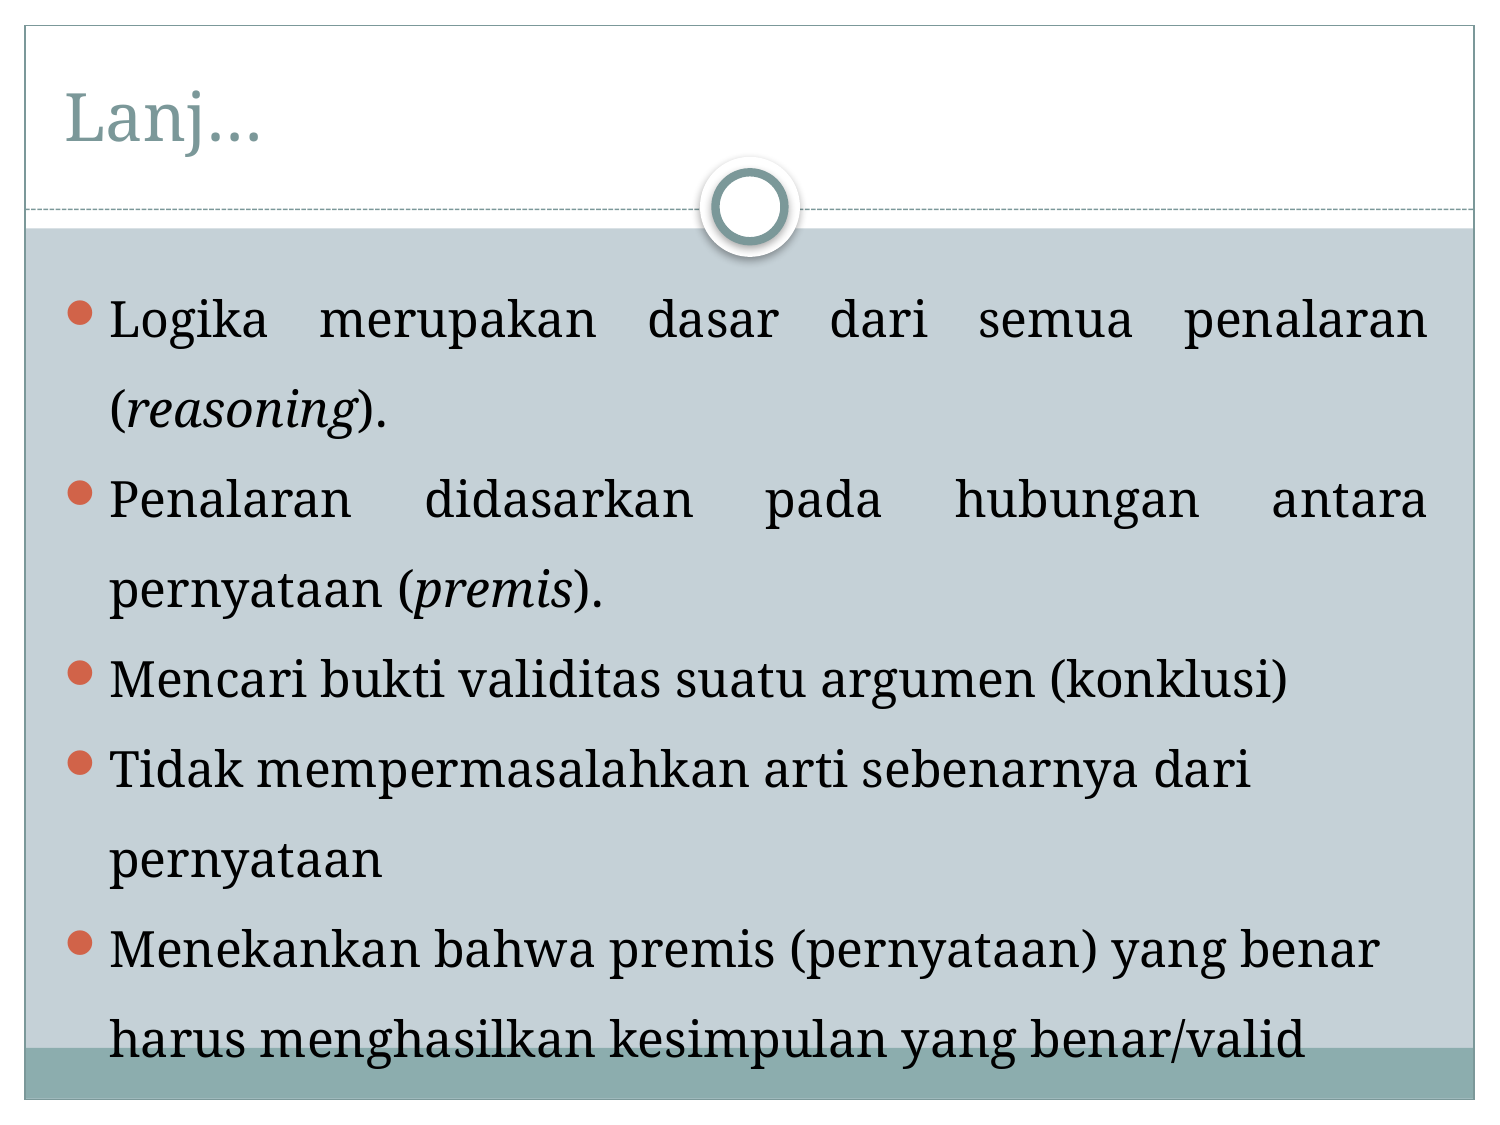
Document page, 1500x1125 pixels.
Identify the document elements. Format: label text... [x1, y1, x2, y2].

title Lanj… [49, 37, 1450, 162]
list Logika merupakan dasar dari semua penalaran (reasoning). Penalaran didasarkan pada hubungan antara pernyataan (premis). Mencari bukti validitas suatu argumen (konklusi) Tidak mempermasalahkan arti sebenarnya dari pernyataan Menekankan bahwa premis (pernyataan) yang benar harus menghasilkan kesimpulan yang benar/valid [49, 250, 1445, 1001]
